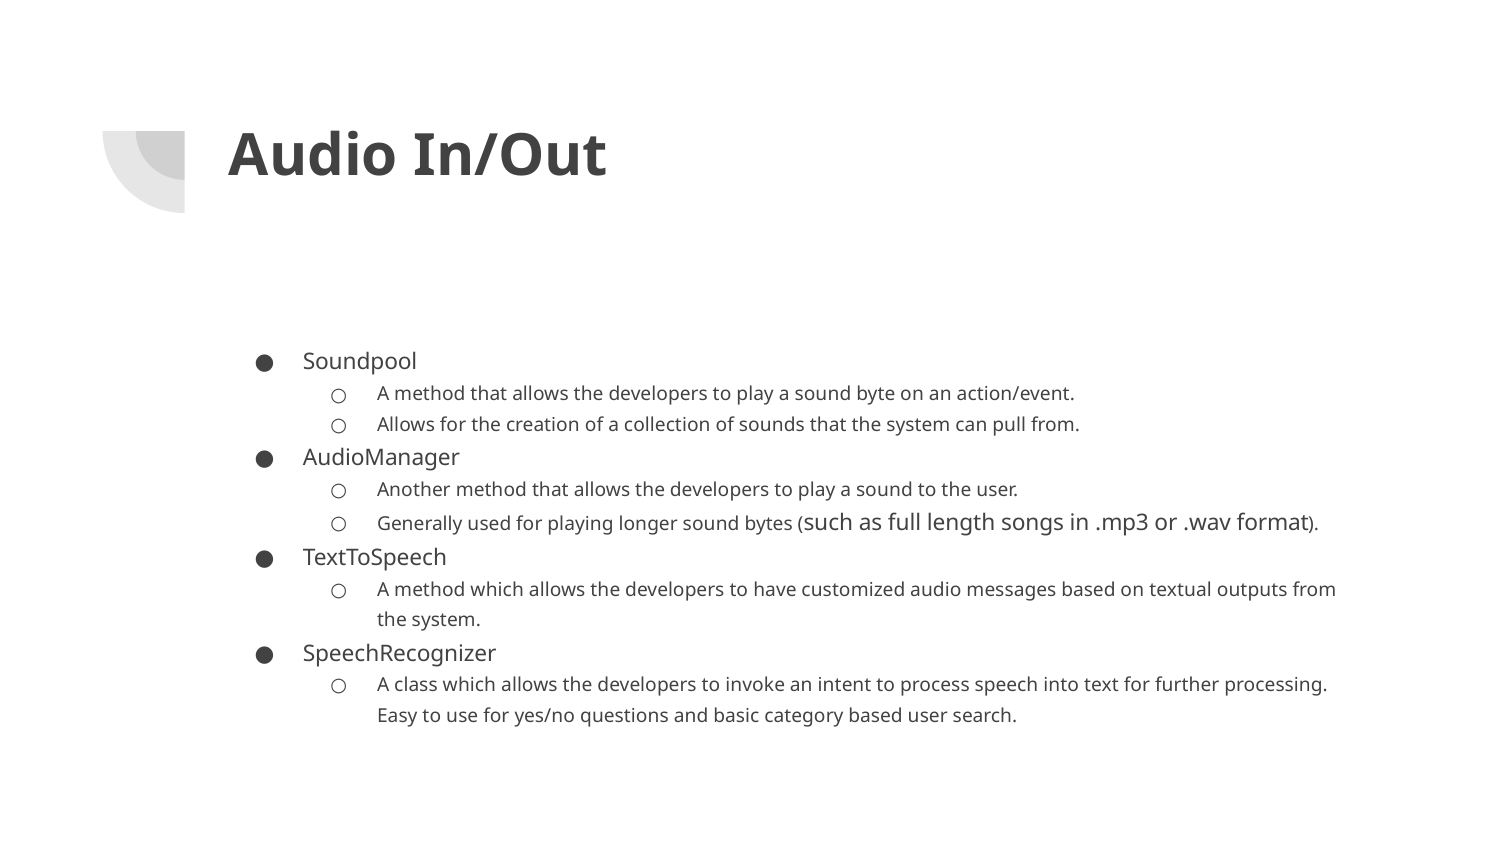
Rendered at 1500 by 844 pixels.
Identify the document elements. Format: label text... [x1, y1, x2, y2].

list Soundpool A method that allows the developers to play a sound byte on an action/event. Allows for the creation of a collection of sounds that the system can pull from. AudioManager Another method that allows the developers to play a sound to the user. Generally used for playing longer sound bytes (such as full length songs in .mp3 or .wav format). TextToSpeech A method which allows the developers to have customized audio messages based on textual outputs from the system. SpeechRecognizer A class which allows the developers to invoke an intent to process speech into text for further processing. Easy to use for yes/no questions and basic category based user search. [213, 326, 1368, 744]
title Audio In/Out [213, 98, 1368, 263]
